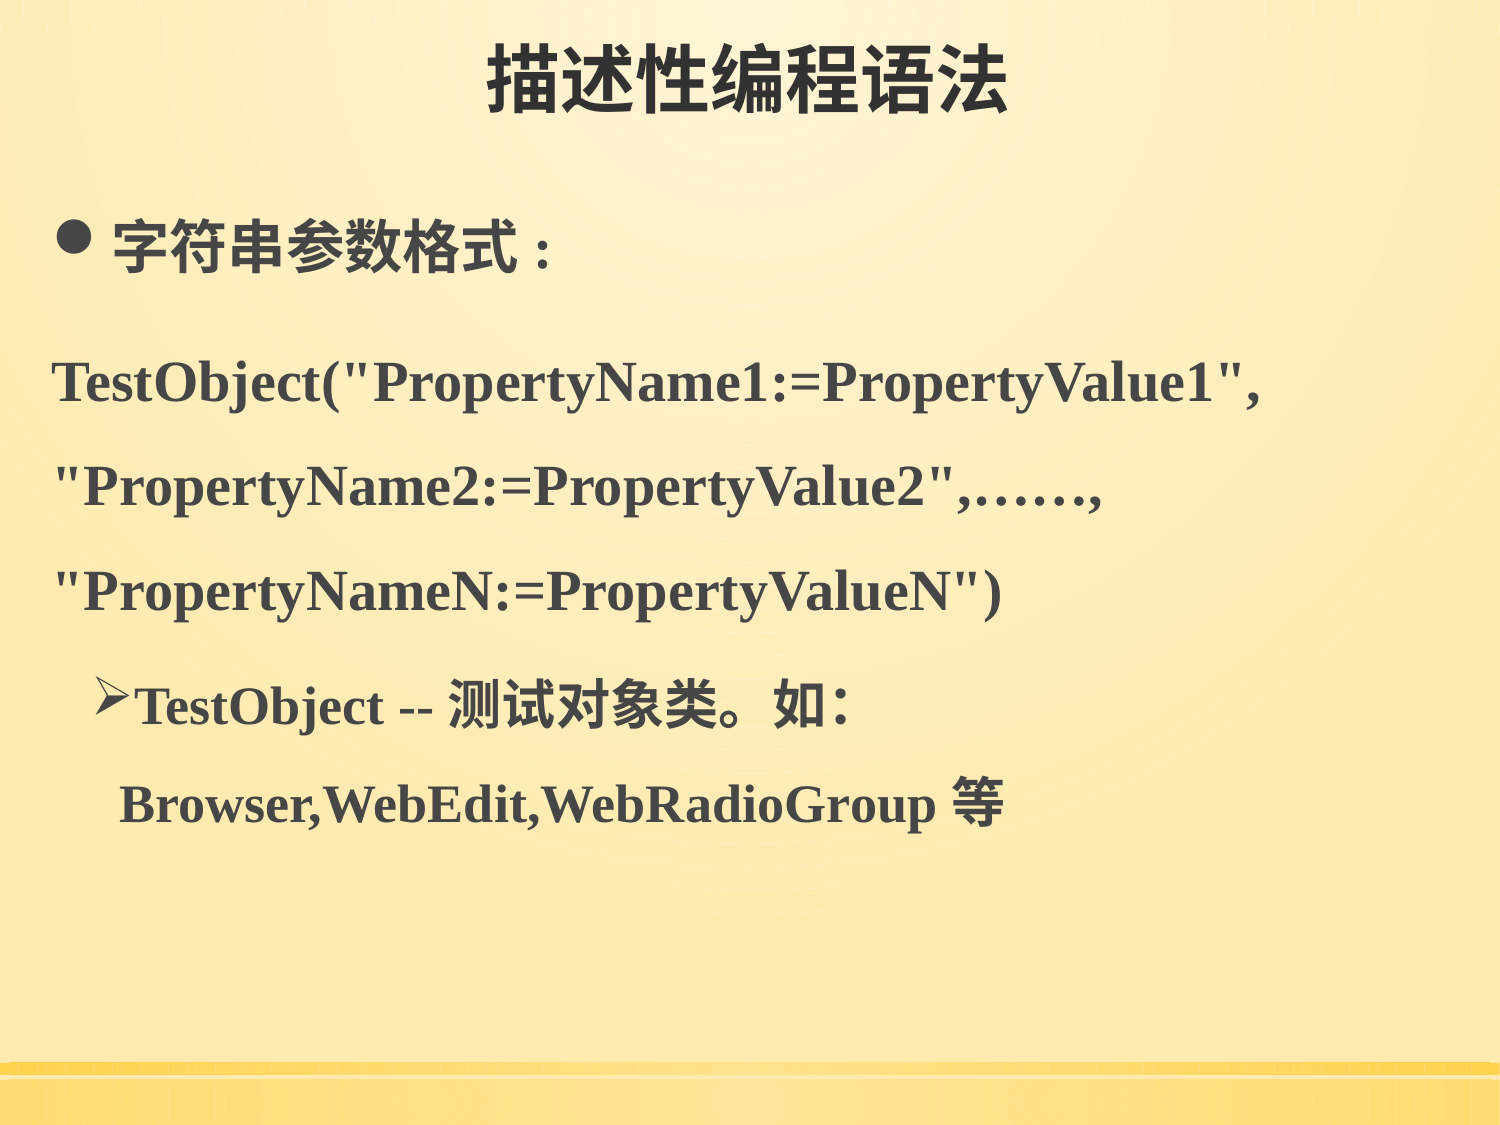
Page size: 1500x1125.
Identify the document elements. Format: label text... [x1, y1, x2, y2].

title 描述性编程语法 [70, 0, 1426, 132]
list 字符串参数格式: TestObject("PropertyName1:=PropertyValue1", "PropertyName2:=PropertyValue2",……, "PropertyNameN:=PropertyValueN") TestObject --测试对象类。如：Browser,WebEdit,WebRadioGroup等 [31, 167, 1448, 955]
